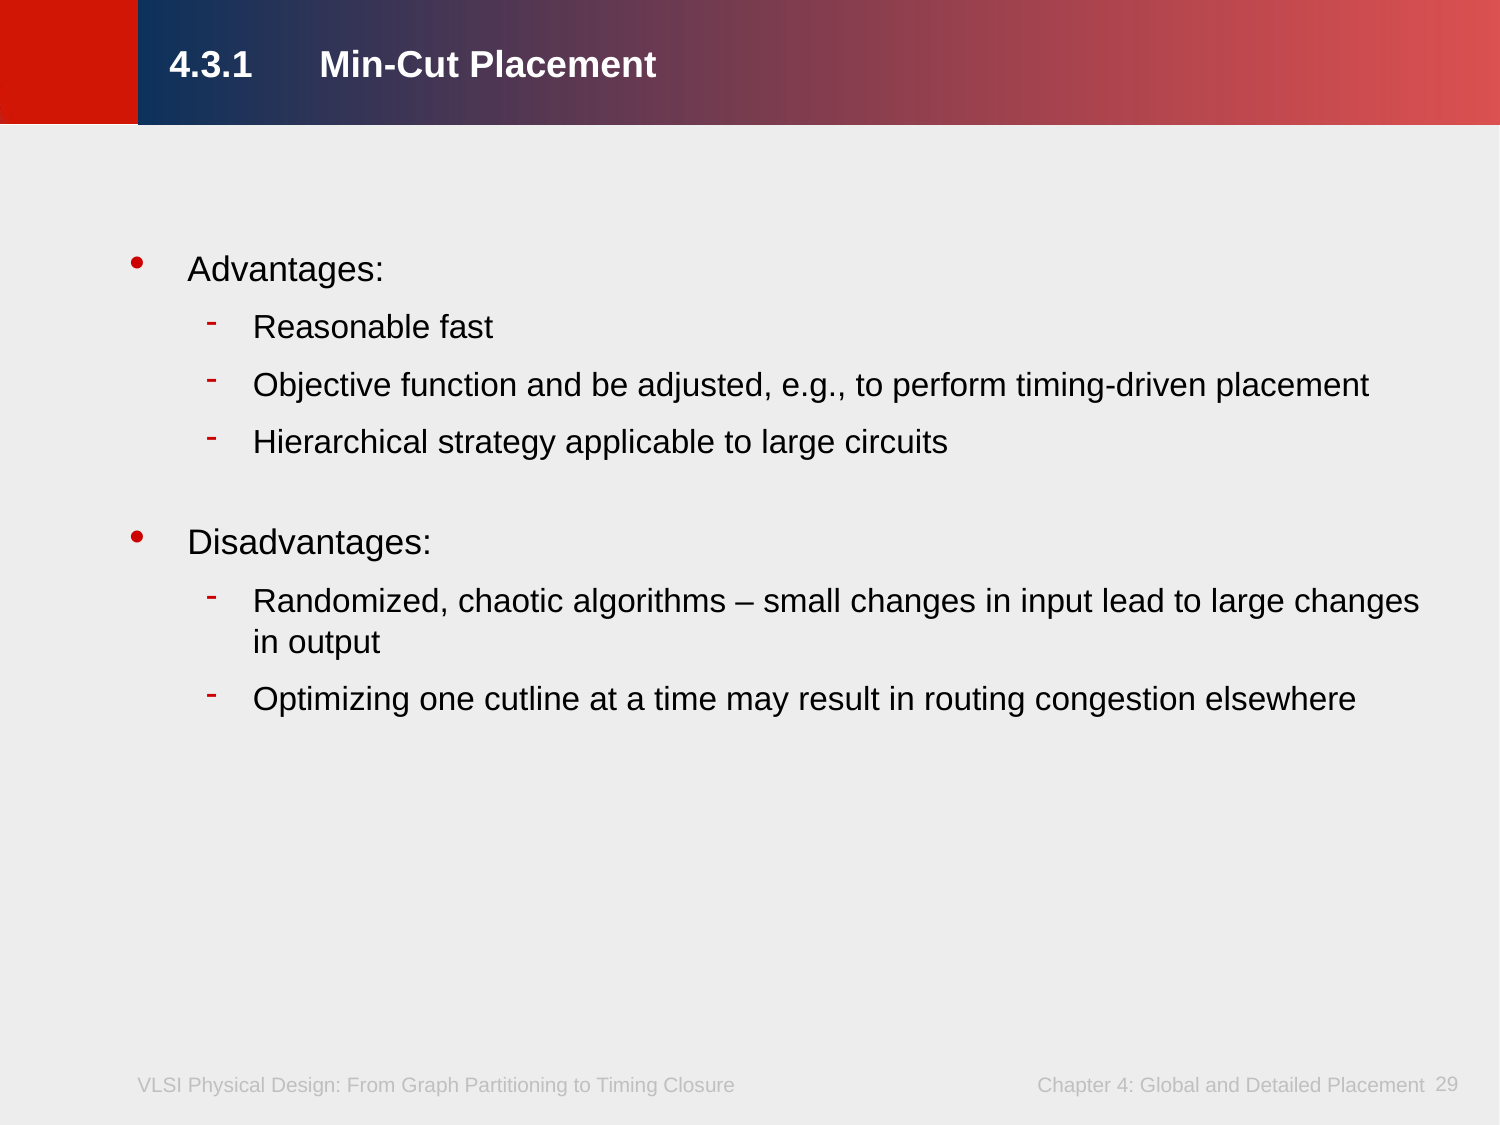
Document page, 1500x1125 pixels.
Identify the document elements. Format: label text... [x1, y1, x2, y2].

title 4.3.1 Min-Cut Placement [138, 0, 1500, 125]
list Advantages: Reasonable fast Objective function and be adjusted, e.g., to perform timing-driven placement Hierarchical strategy applicable to large circuits Disadvantages: Randomized, chaotic algorithms – small changes in input lead to large changes in output Optimizing one cutline at a time may result in routing congestion elsewhere [99, 237, 1444, 956]
picture [0, 0, 138, 124]
slide_number 29 [1297, 1061, 1475, 1109]
